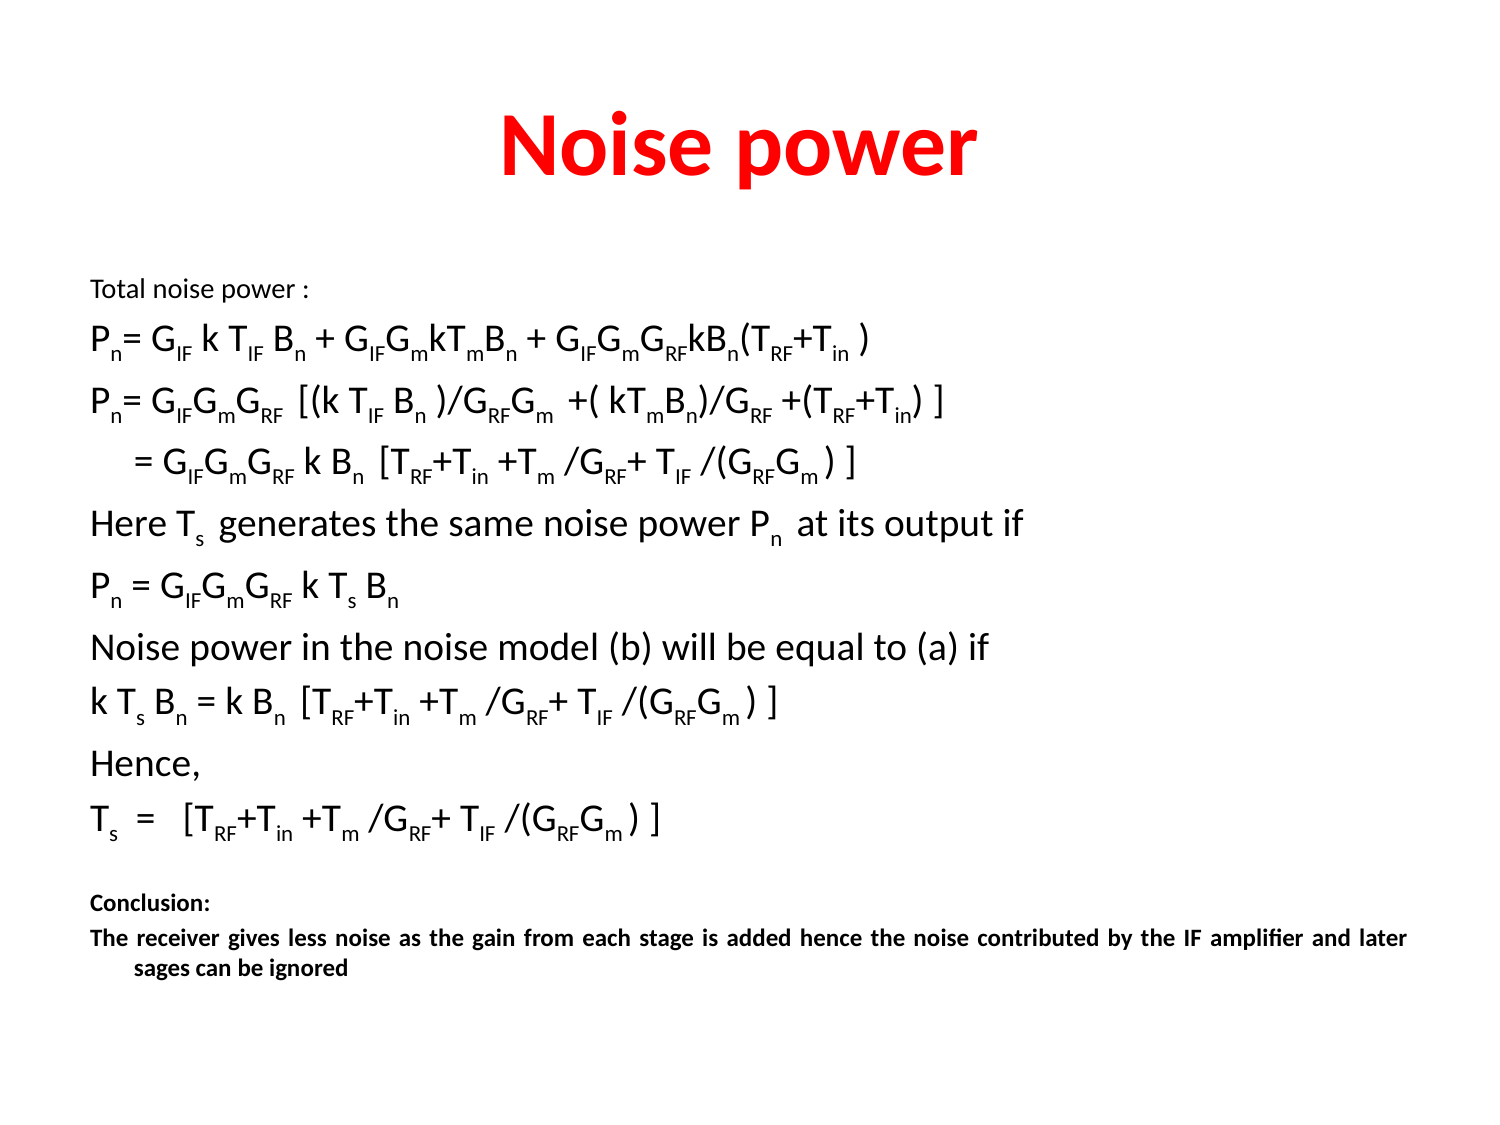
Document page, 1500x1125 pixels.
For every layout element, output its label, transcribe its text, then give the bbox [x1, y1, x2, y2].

title Noise power [75, 45, 1425, 233]
list Total noise power : Pn= GIF k TIF Bn + GIFGmkTmBn + GIFGmGRFkBn(TRF+Tin ) Pn= GIFGmGRF [(k TIF Bn )/GRFGm +( kTmBn)/GRF +(TRF+Tin) ] = GIFGmGRF k Bn [TRF+Tin +Tm /GRF+ TIF /(GRFGm ) ] Here Ts generates the same noise power Pn at its output if Pn = GIFGmGRF k Ts Bn Noise power in the noise model (b) will be equal to (a) if k Ts Bn = k Bn [TRF+Tin +Tm /GRF+ TIF /(GRFGm ) ] Hence, Ts = [TRF+Tin +Tm /GRF+ TIF /(GRFGm ) ] Conclusion: The receiver gives less noise as the gain from each stage is added hence the noise contributed by the IF amplifier and later sages can be ignored [75, 262, 1425, 1005]
